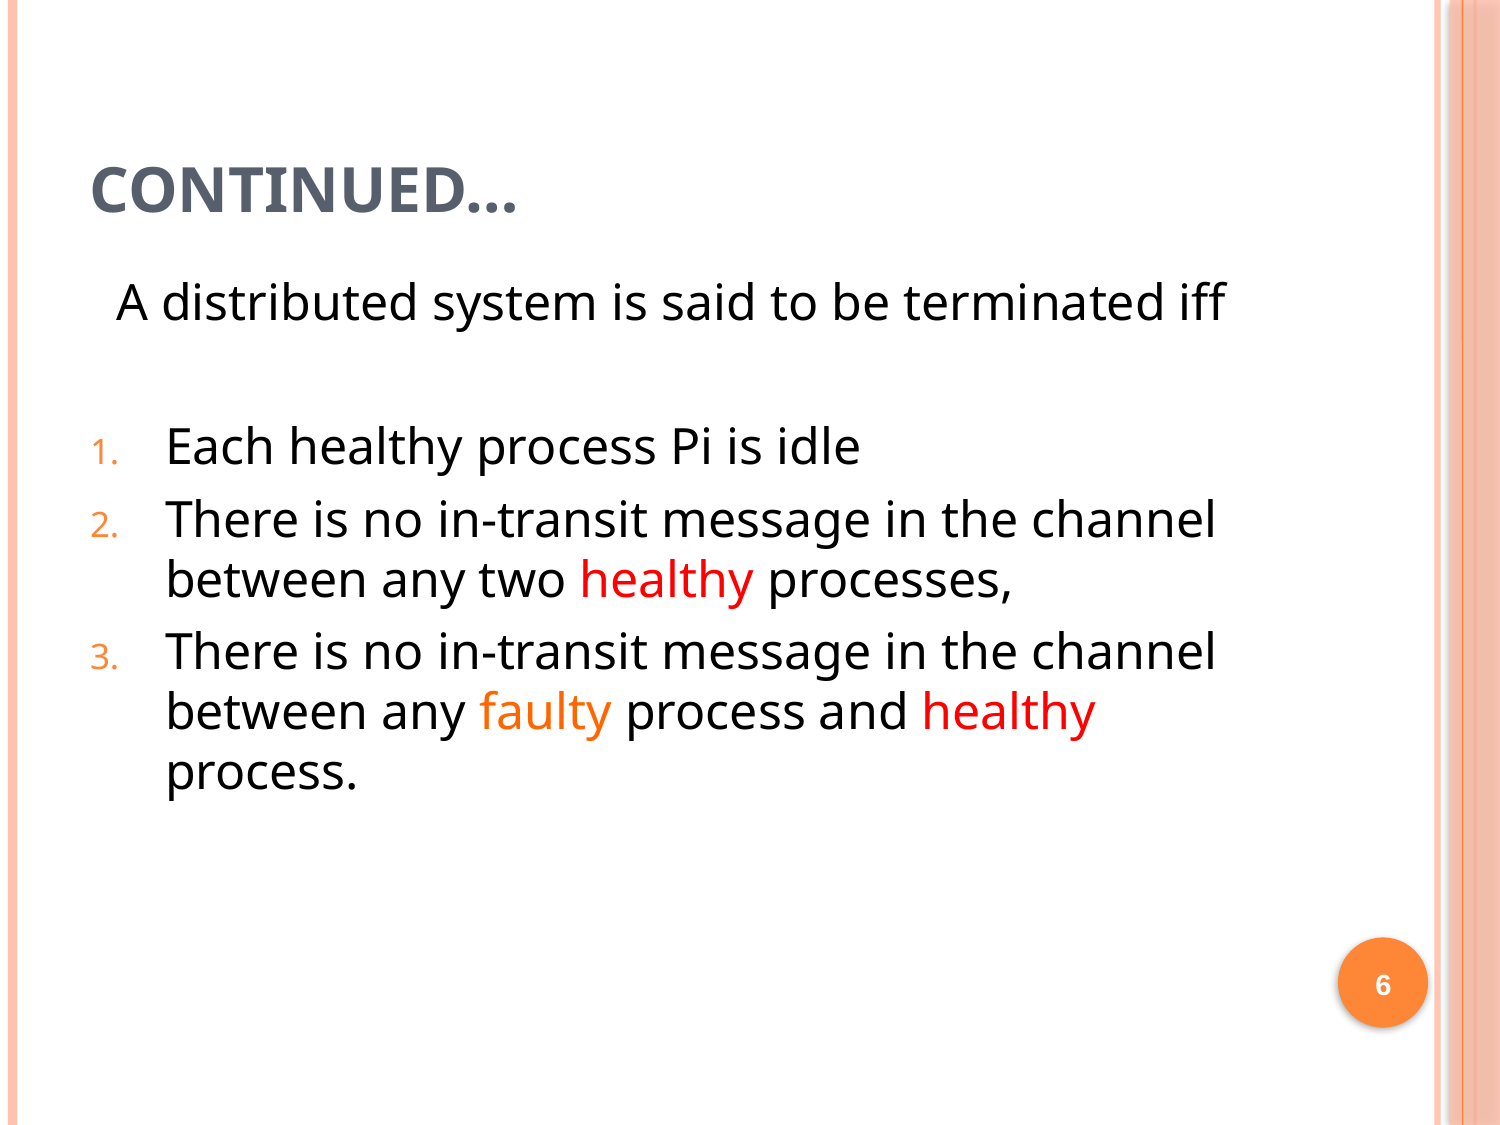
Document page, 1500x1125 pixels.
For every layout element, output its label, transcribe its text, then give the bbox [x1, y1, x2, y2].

list A distributed system is said to be terminated iff Each healthy process Pi is idle There is no in-transit message in the channel between any two healthy processes, There is no in-transit message in the channel between any faulty process and healthy process. [74, 262, 1301, 1063]
slide_number 6 [1333, 940, 1434, 1026]
title Continued… [75, 45, 1300, 233]
